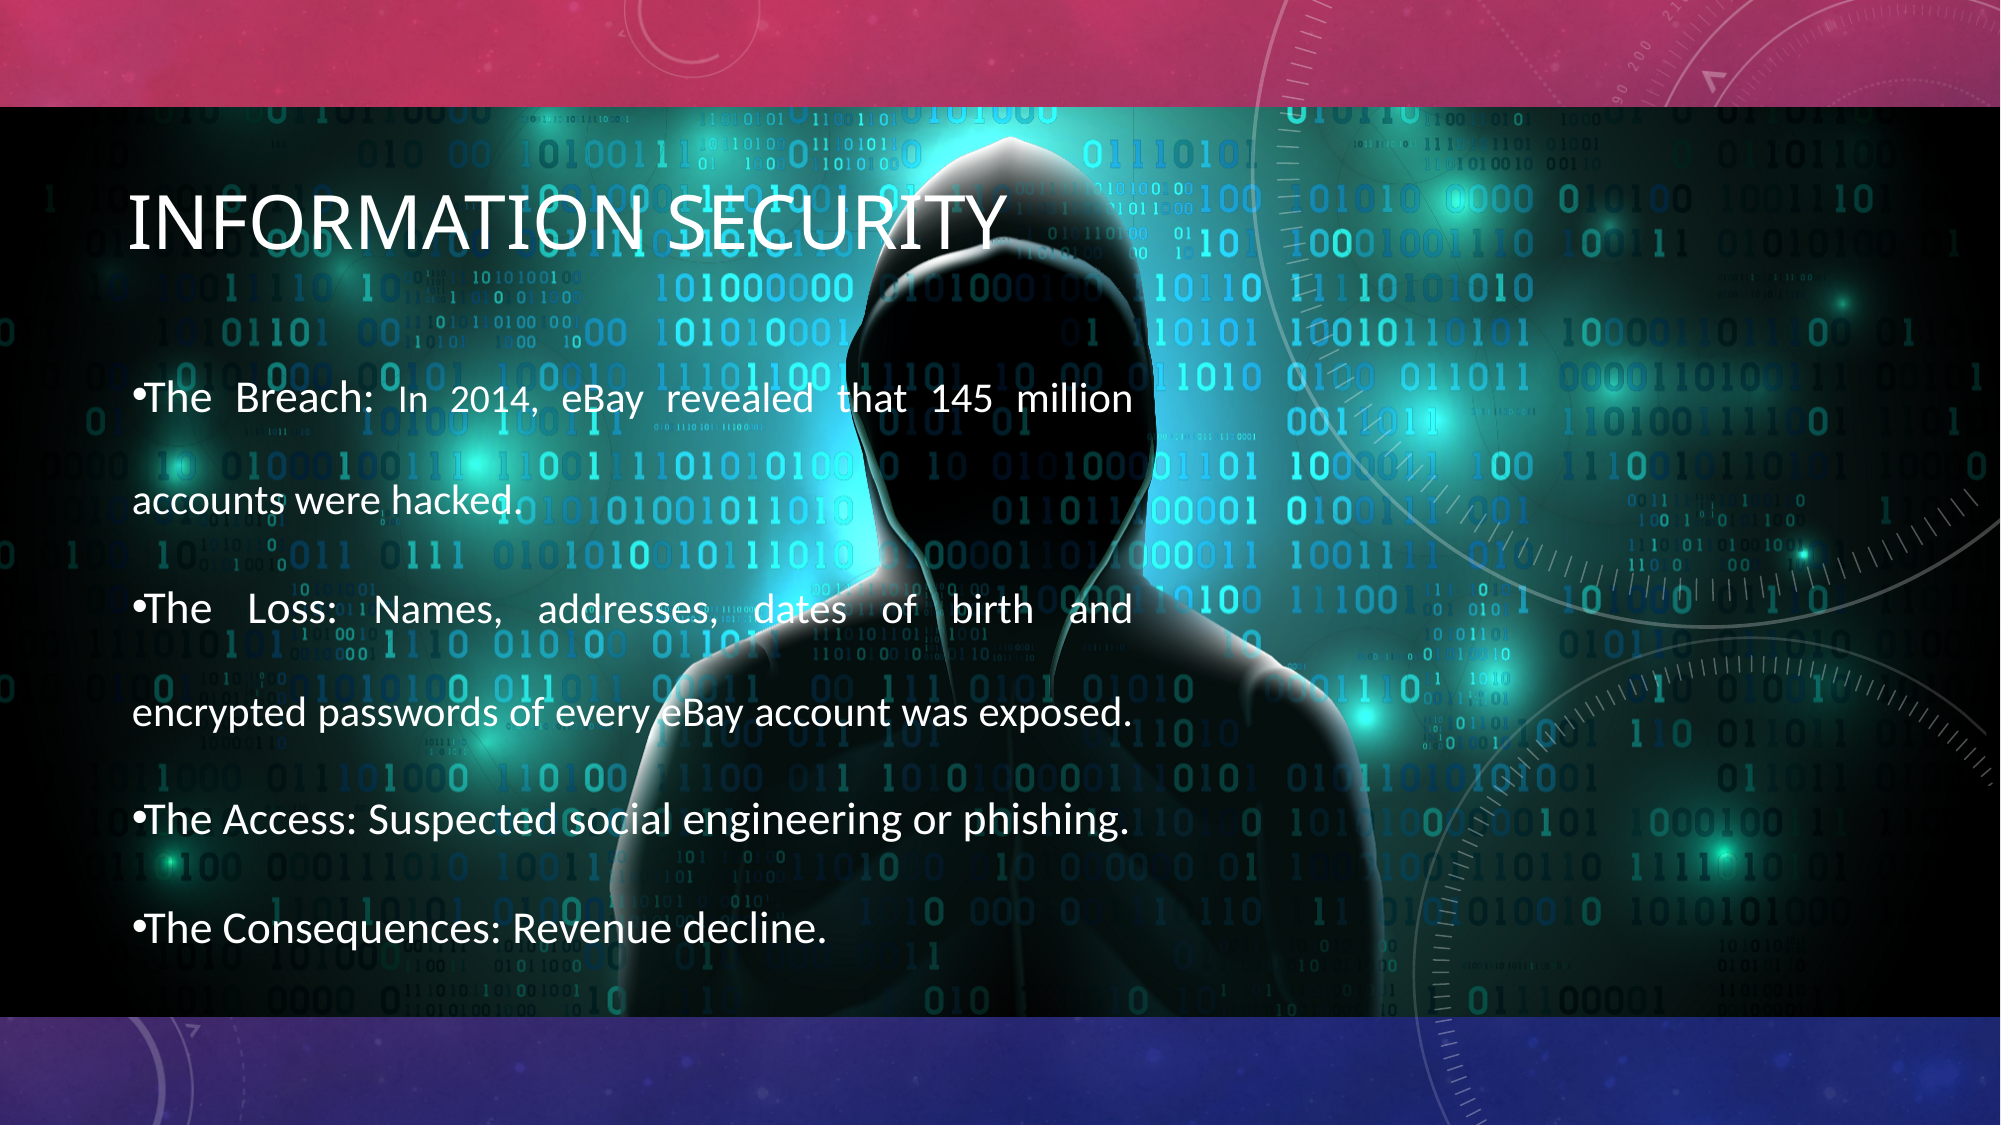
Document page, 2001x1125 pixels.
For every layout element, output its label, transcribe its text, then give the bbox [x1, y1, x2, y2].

picture [1633, 600, 1643, 608]
picture [0, 0, 2001, 1125]
title Information security [112, 99, 1121, 106]
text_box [1213, 0, 2000, 600]
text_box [1404, 640, 2000, 1125]
